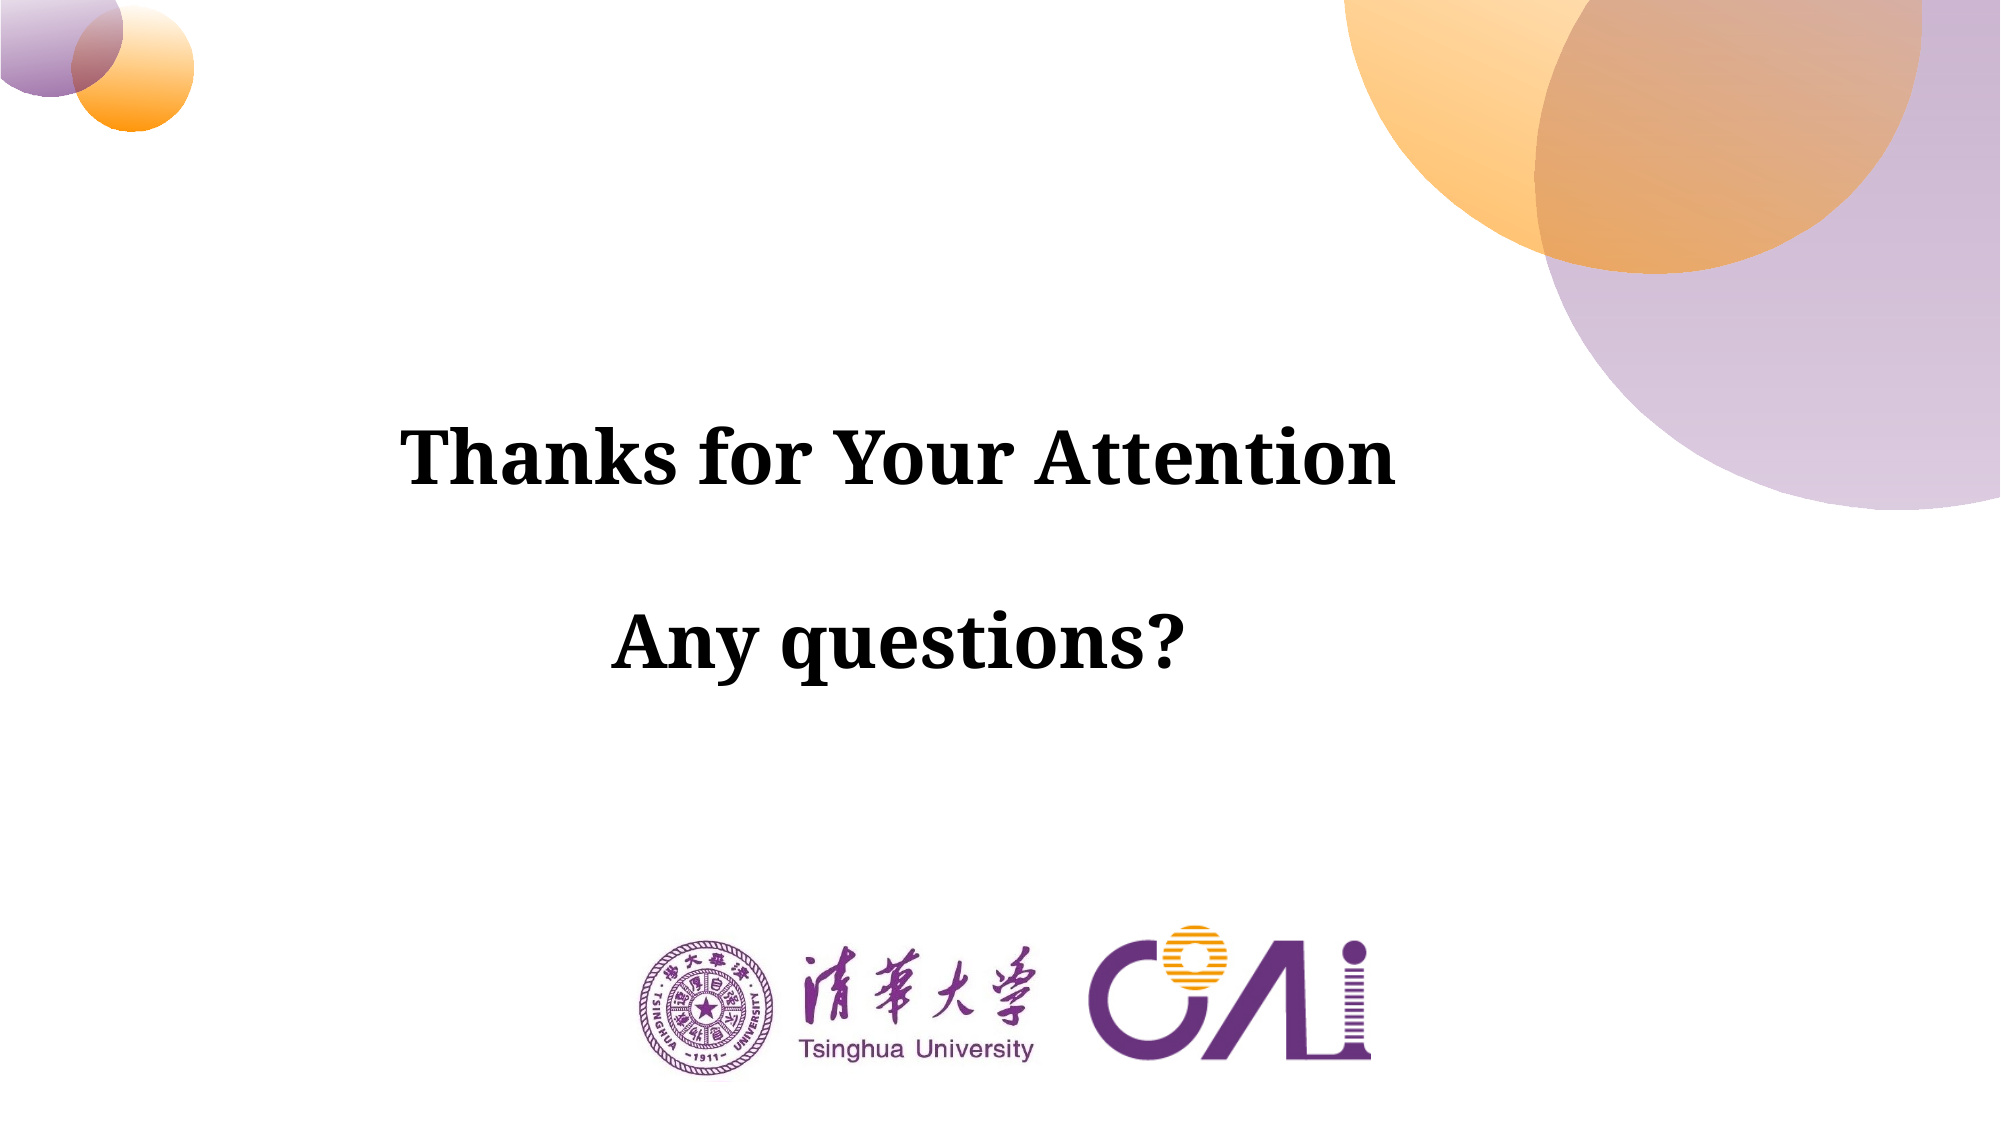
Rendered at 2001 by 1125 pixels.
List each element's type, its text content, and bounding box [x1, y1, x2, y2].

text_box Thanks for Your Attention Any questions? [108, 303, 1691, 794]
picture [1079, 920, 1371, 1064]
picture [626, 932, 1046, 1082]
